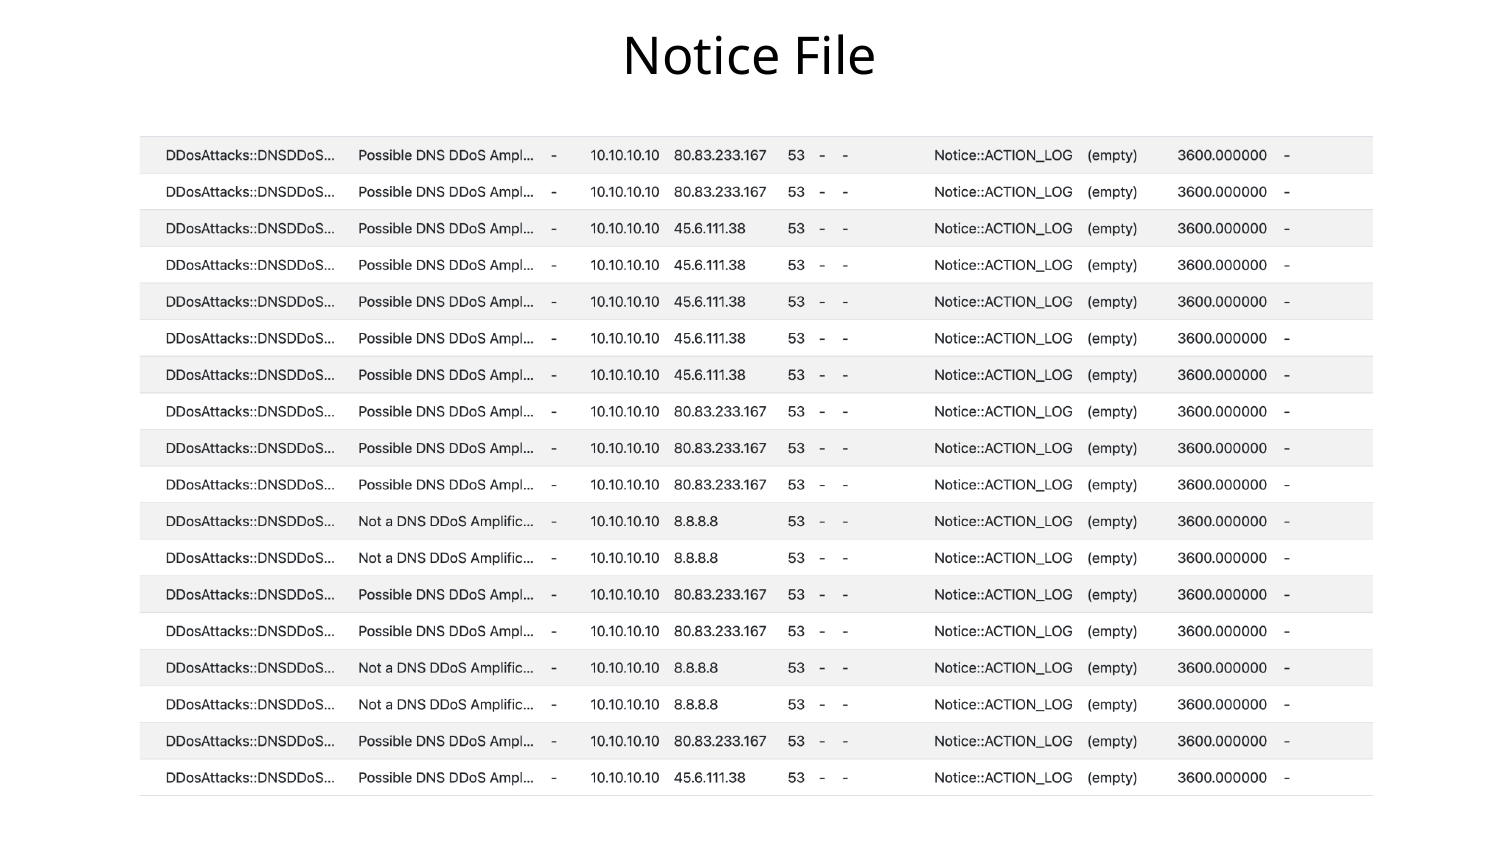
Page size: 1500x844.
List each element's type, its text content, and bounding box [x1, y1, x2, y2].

picture [127, 134, 1373, 796]
title Notice File [84, 11, 1416, 96]
